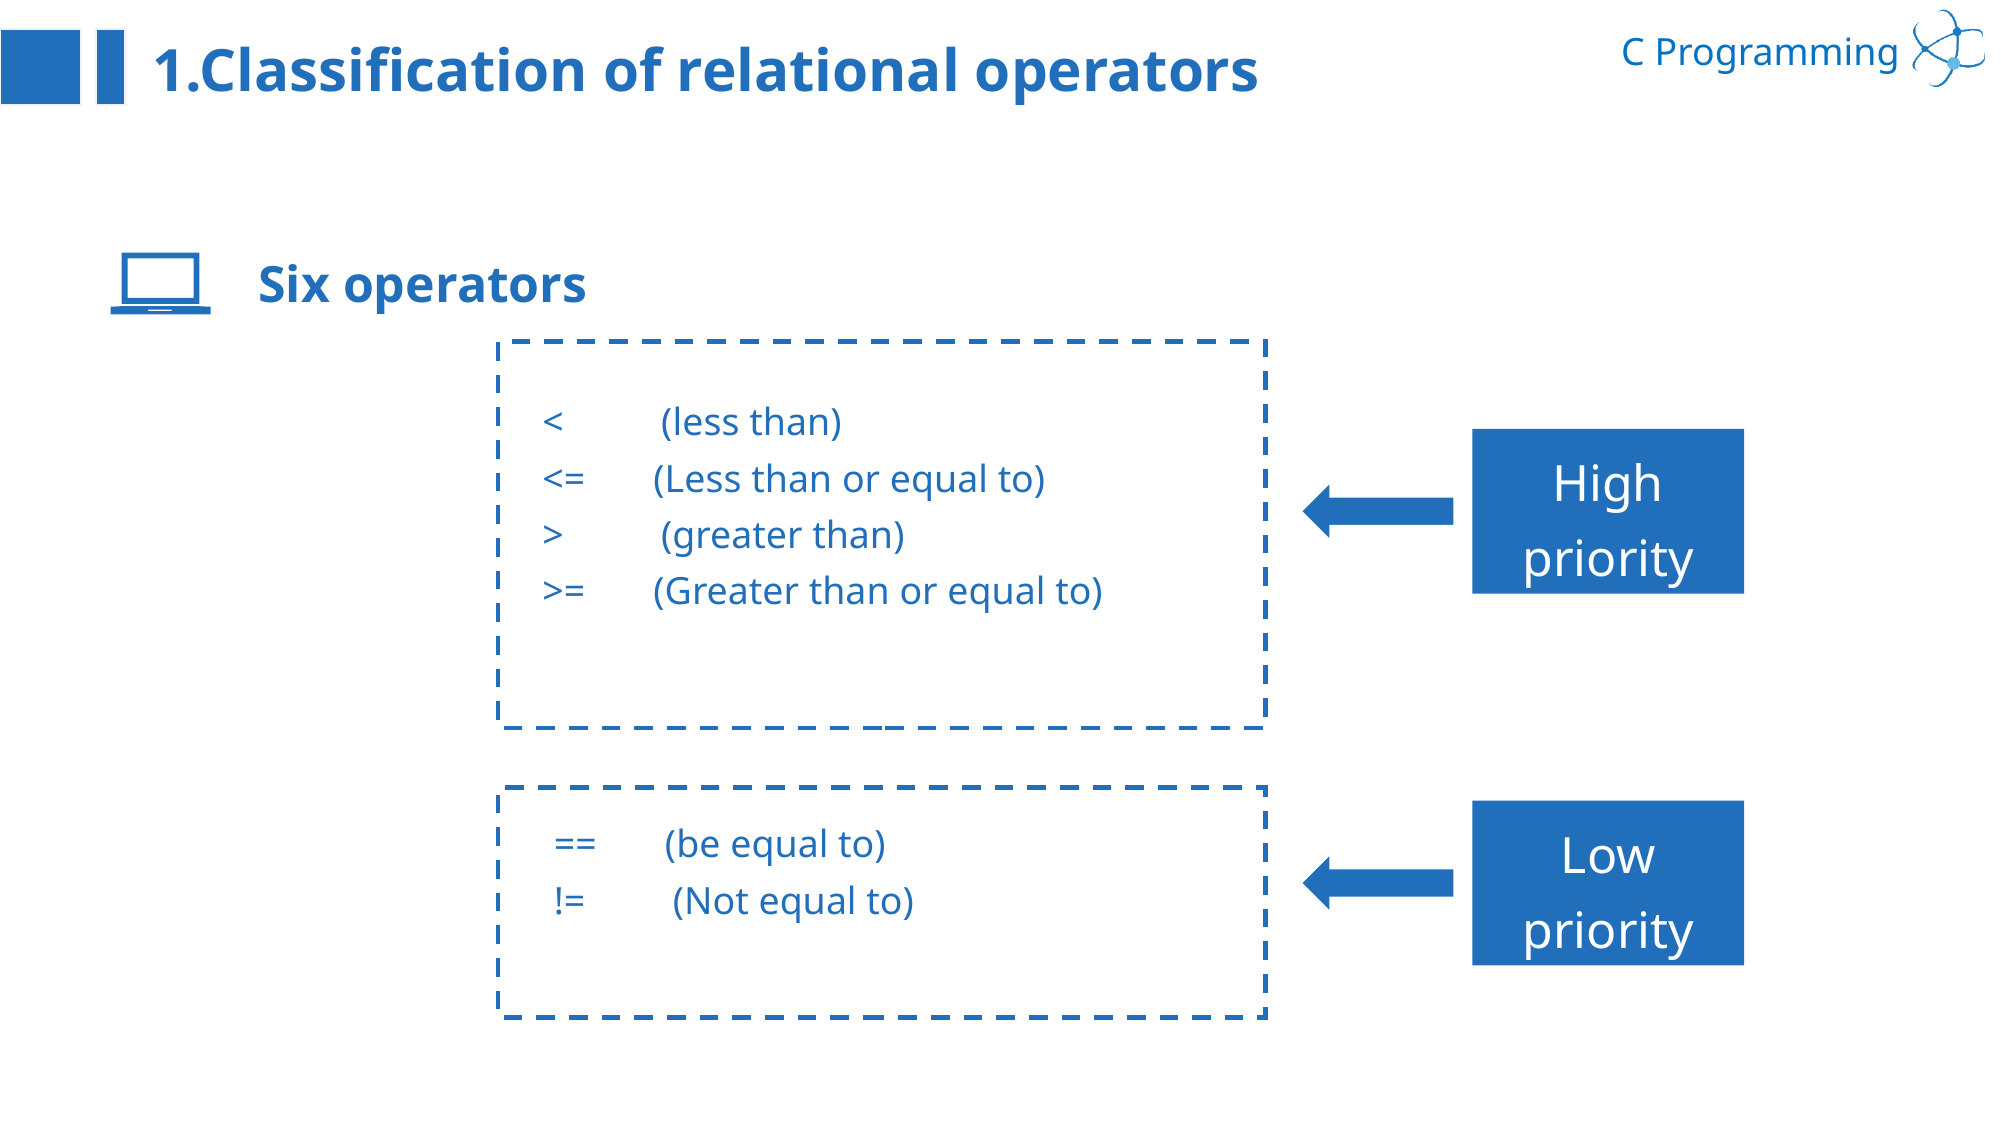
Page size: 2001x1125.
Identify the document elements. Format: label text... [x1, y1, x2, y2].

text_box [497, 787, 1266, 1018]
picture [1828, 1, 2000, 94]
text_box [95, 28, 127, 106]
text_box [1299, 479, 1456, 544]
text_box High priority [1472, 428, 1745, 594]
text_box Low priority [1472, 800, 1745, 966]
text_box [1299, 851, 1456, 915]
text_box [0, 28, 82, 106]
text_box [110, 306, 211, 315]
text_box 1.Classification of relational operators [137, 25, 1383, 110]
text_box [121, 252, 200, 304]
text_box [497, 341, 1266, 728]
text_box Six operators [243, 232, 1059, 320]
